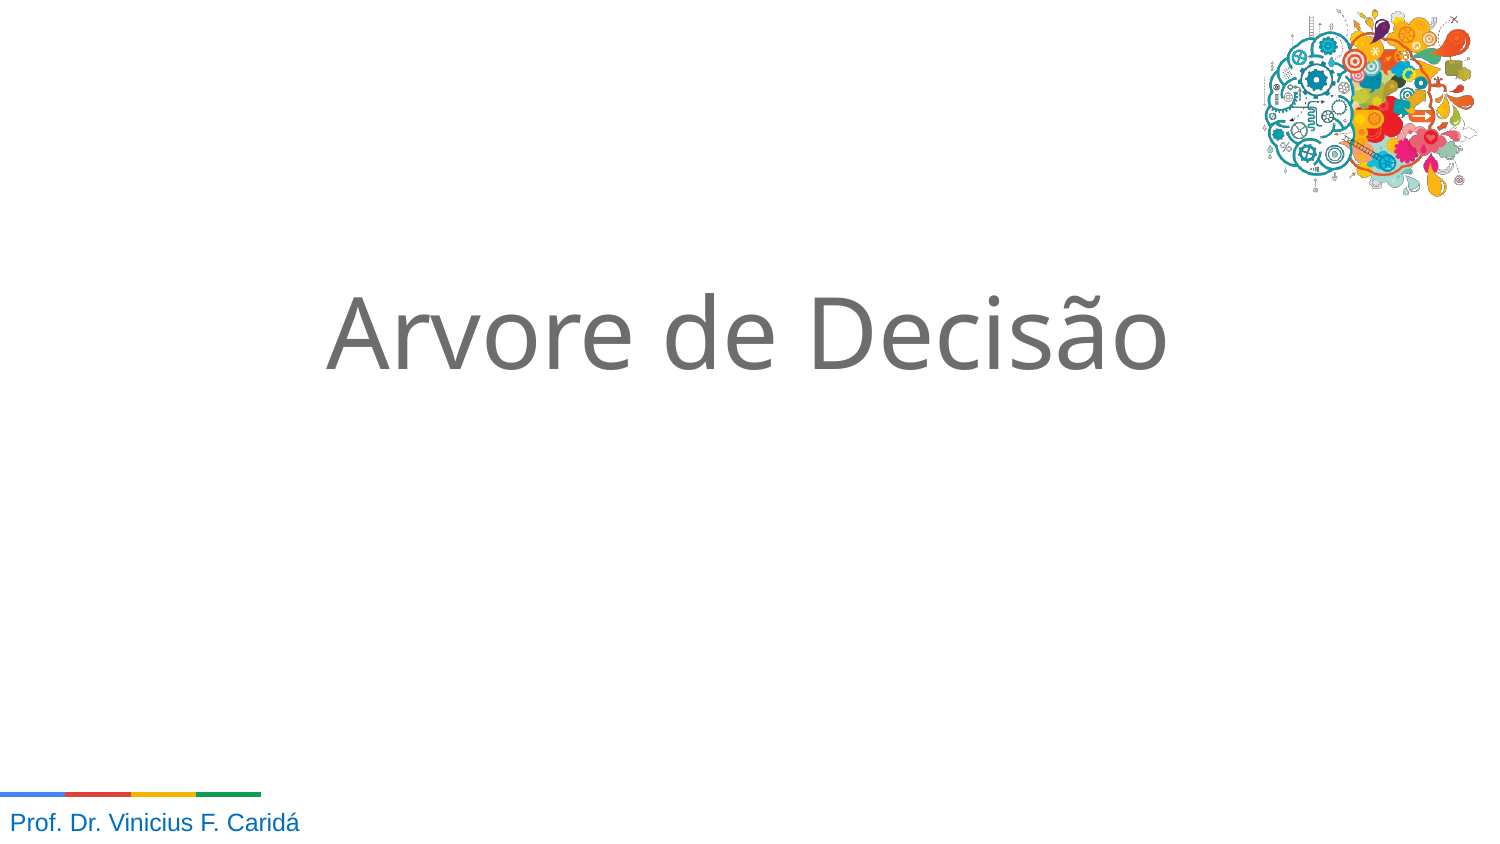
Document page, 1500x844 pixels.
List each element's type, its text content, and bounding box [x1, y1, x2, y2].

footer Prof. Dr. Vinicius F. Caridá [7, 806, 309, 844]
picture [1255, 0, 1484, 216]
title Arvore de Decisão [324, 267, 1176, 411]
